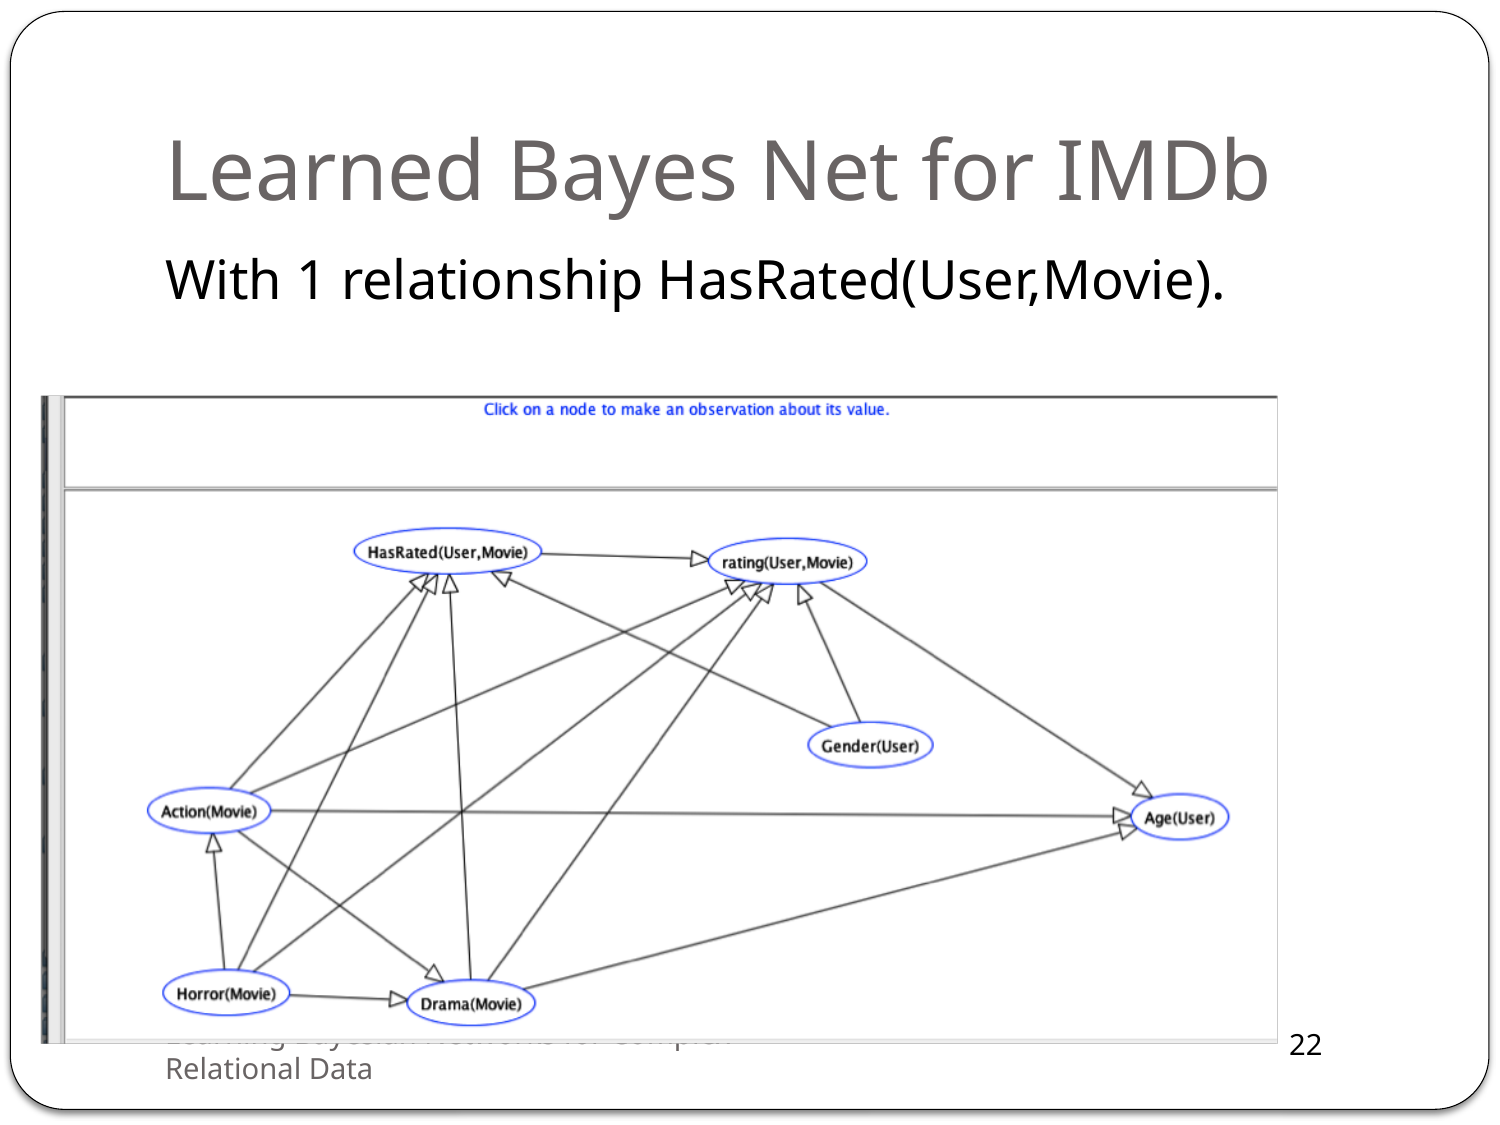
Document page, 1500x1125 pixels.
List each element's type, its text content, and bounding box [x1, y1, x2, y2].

title Learned Bayes Net for IMDb [150, 45, 1425, 233]
picture [35, 340, 1285, 1058]
footer Learning Bayesian Networks for Complex Relational Data [150, 1066, 800, 1088]
list With 1 relationship HasRated(User,Movie). [150, 237, 1425, 360]
